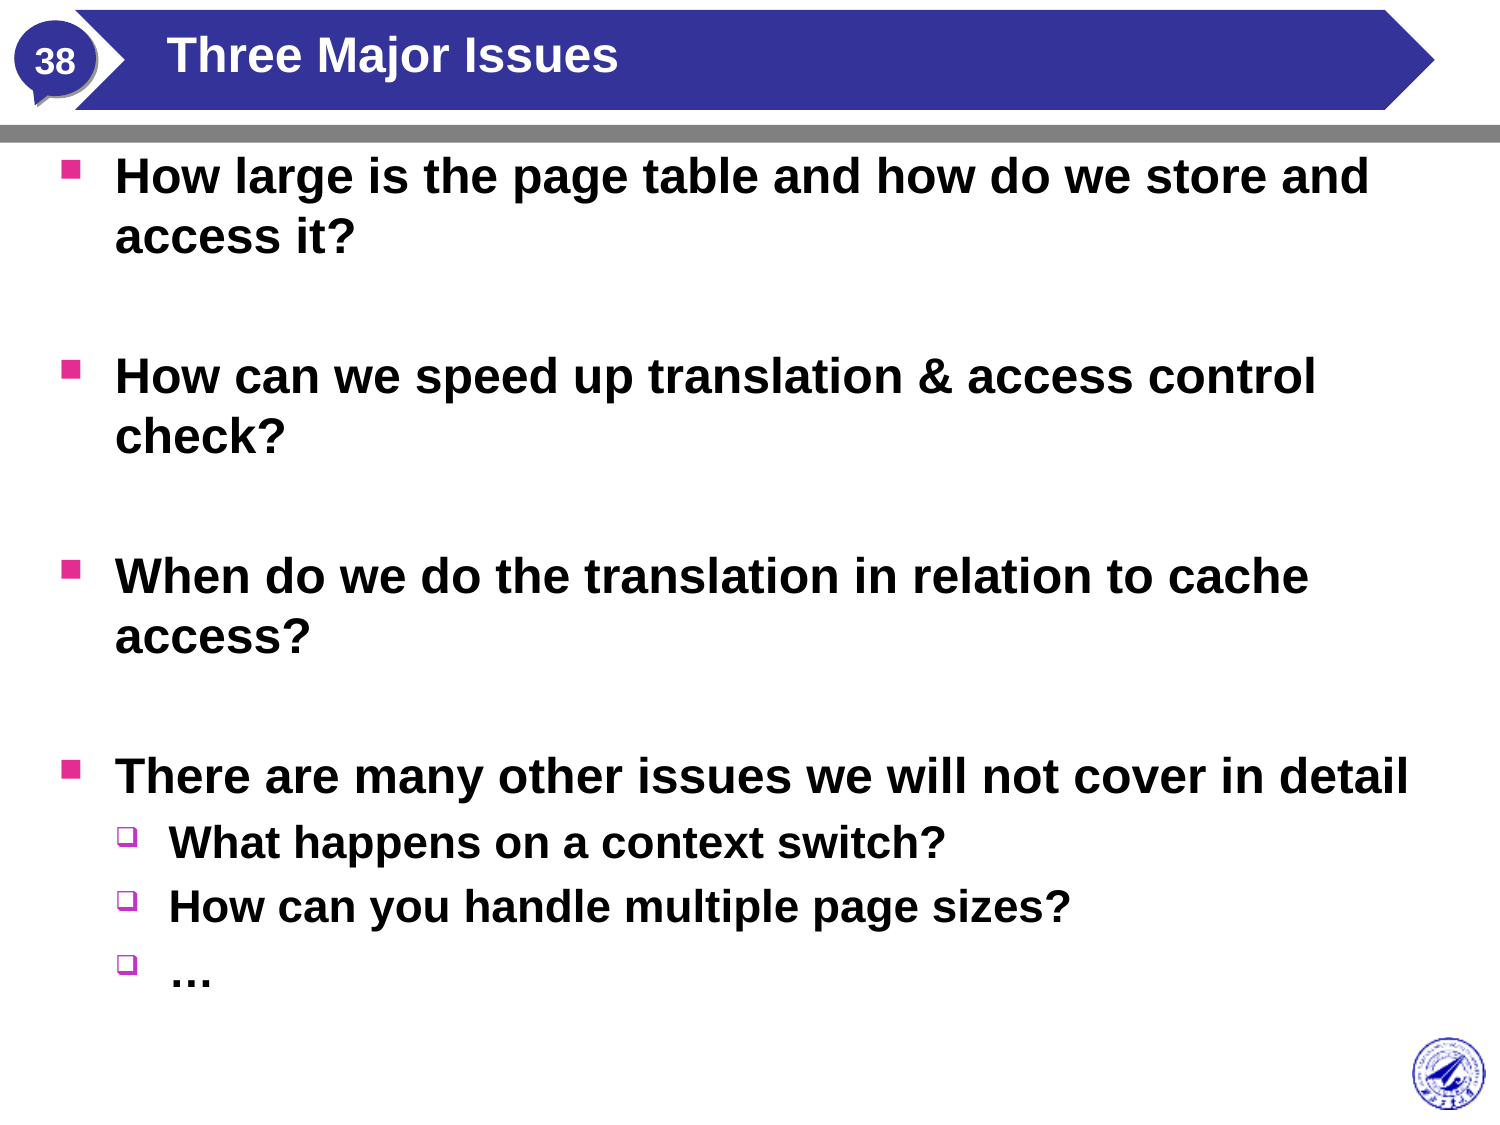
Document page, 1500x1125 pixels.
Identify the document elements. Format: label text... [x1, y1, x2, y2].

title Three Major Issues [161, 24, 1363, 101]
picture [1412, 1037, 1486, 1110]
text_box How large is the page table and how do we store and access it? How can we speed up translation & access control check? When do we do the translation in relation to cache access? There are many other issues we will not cover in detail What happens on a context switch? How can you handle multiple page sizes? … [43, 136, 1457, 989]
